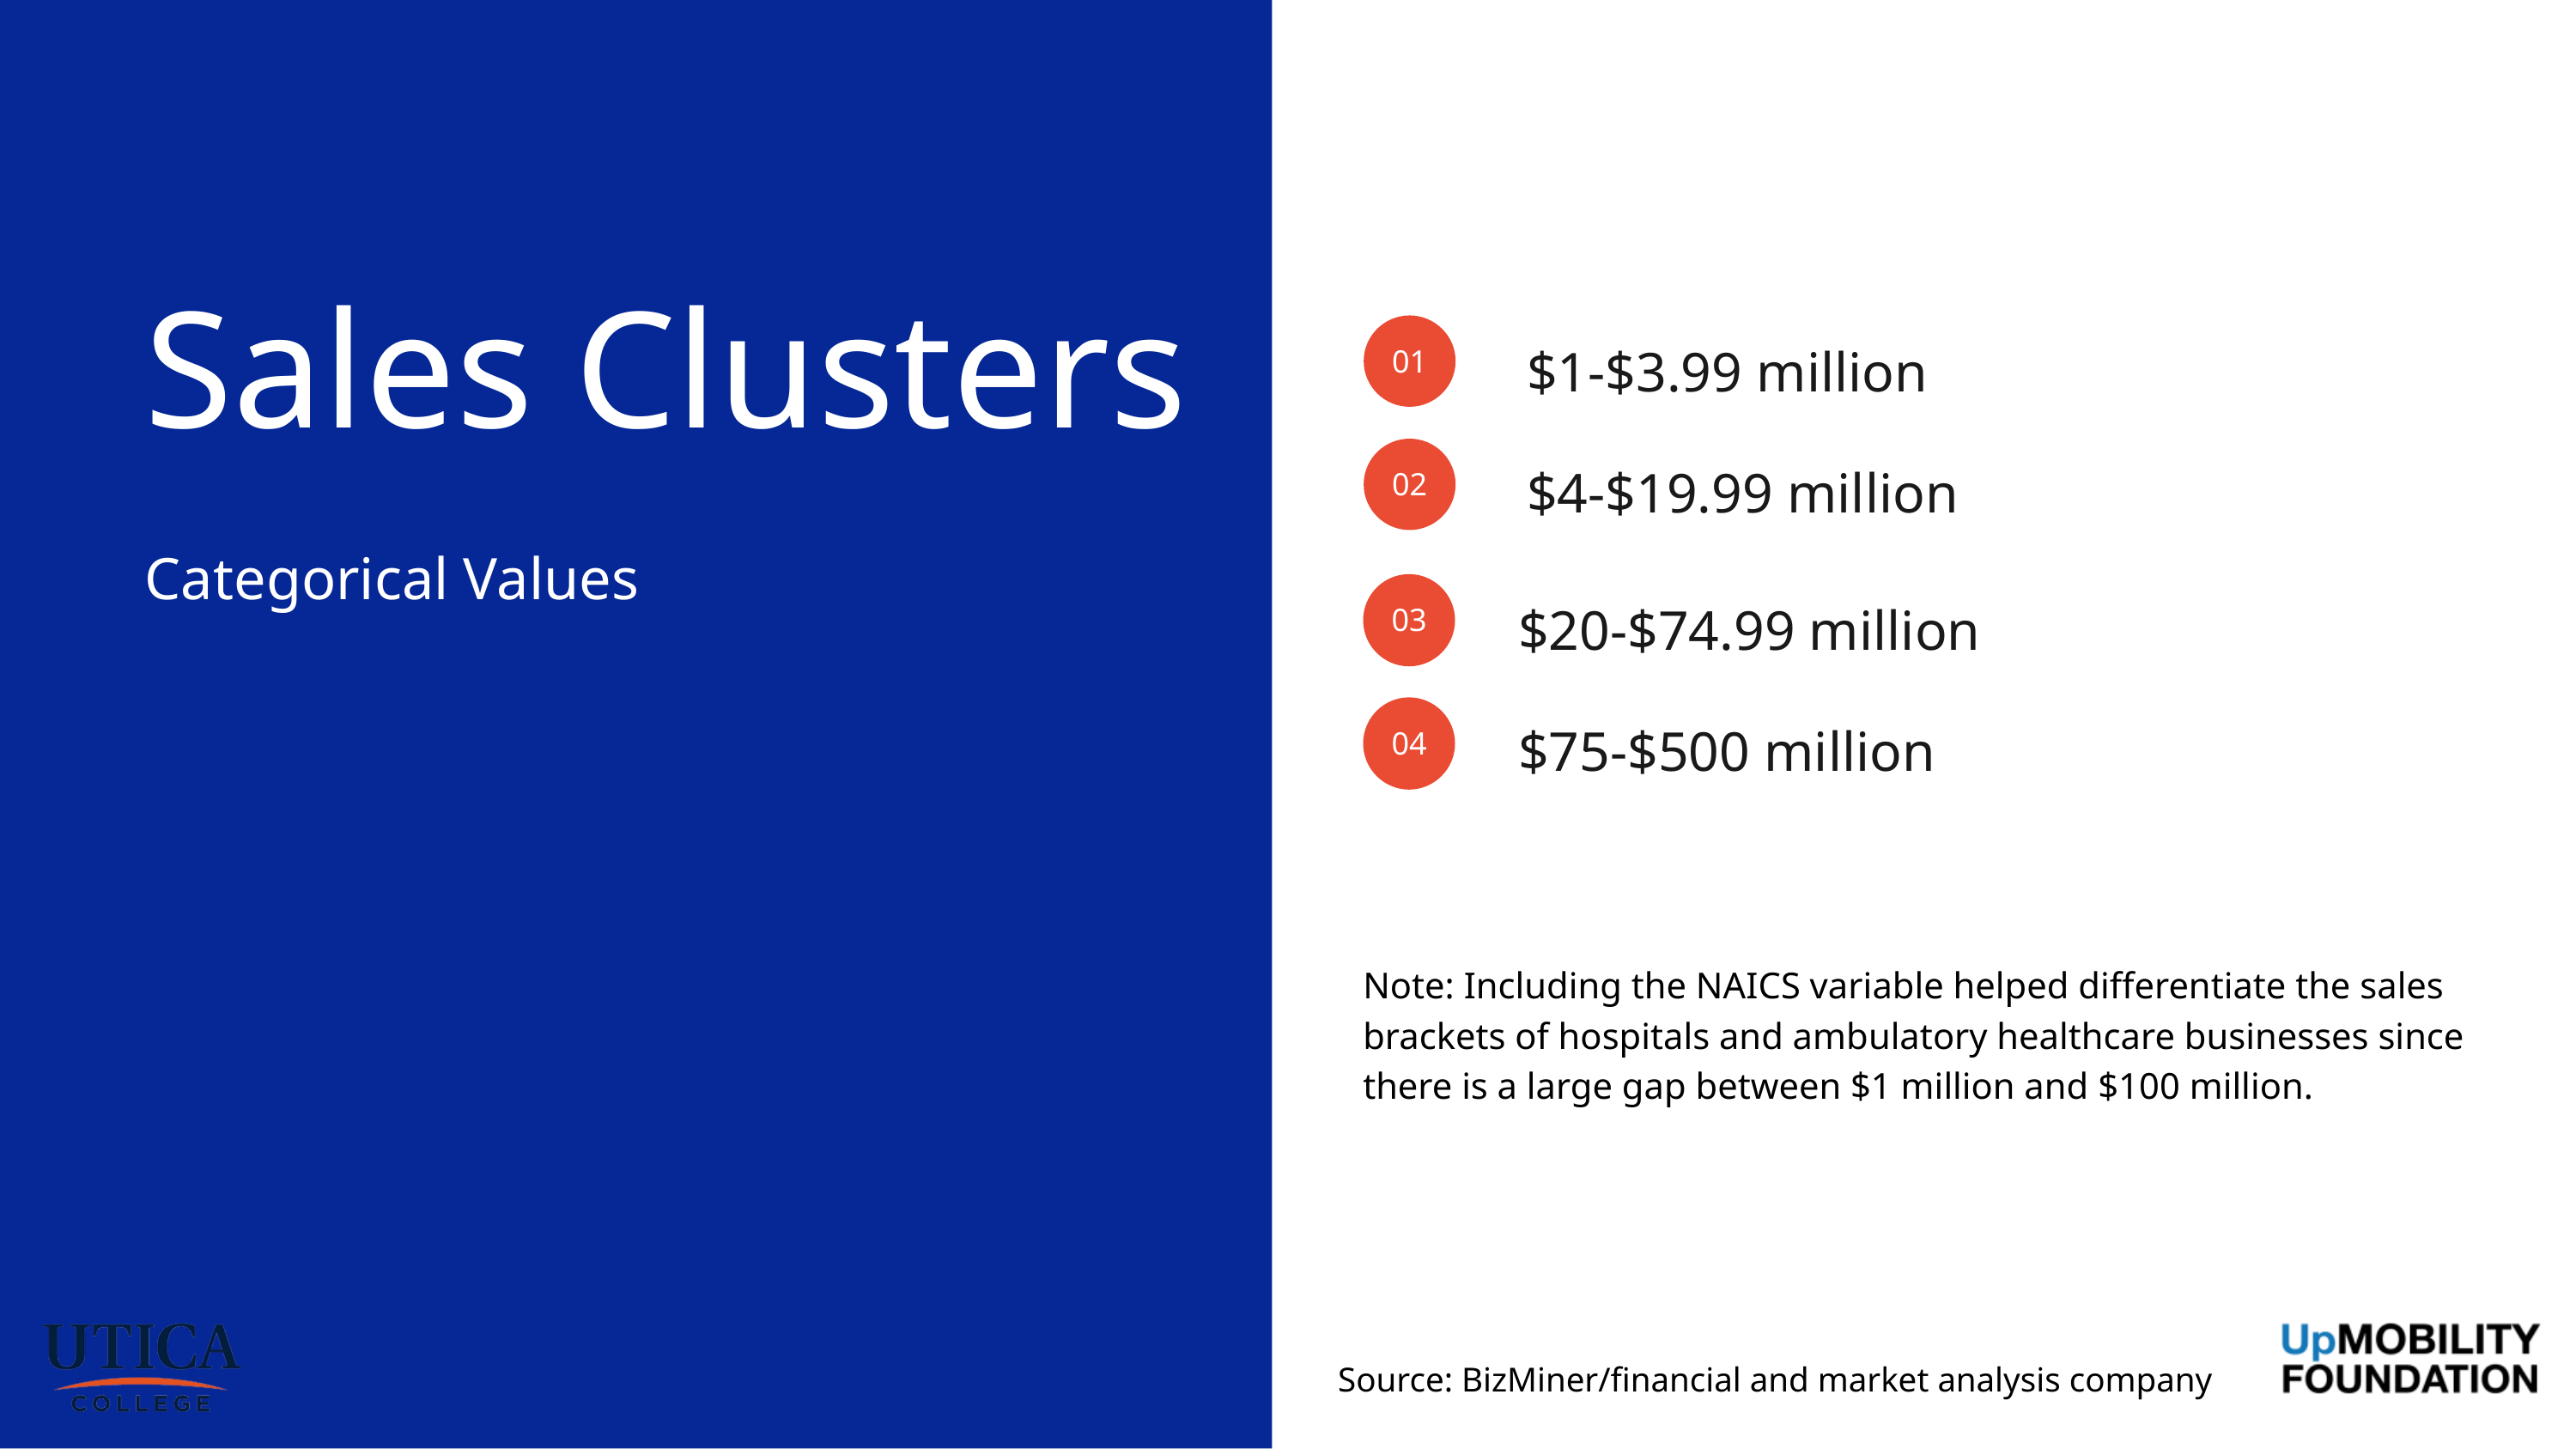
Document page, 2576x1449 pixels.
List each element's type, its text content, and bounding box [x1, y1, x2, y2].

text_box Note: Including the NAICS variable helped differentiate the sales brackets of hospitals and ambulatory healthcare businesses since there is a large gap between $1 million and $100 million. [1363, 955, 2494, 1157]
picture [2273, 1303, 2547, 1415]
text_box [1362, 573, 1455, 667]
text_box Source: BizMiner/financial and market analysis company [1303, 1352, 2247, 1399]
picture [37, 1319, 247, 1417]
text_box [1363, 438, 1456, 530]
text_box $20-$74.99 million [1518, 585, 2015, 662]
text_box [1362, 697, 1455, 791]
text_box $4-$19.99 million [1527, 448, 2251, 524]
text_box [1363, 315, 1456, 408]
text_box $1-$3.99 million [1527, 327, 2251, 403]
text_box [0, 0, 1273, 1449]
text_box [144, 268, 1207, 609]
text_box $75-$500 million [1518, 706, 2039, 783]
